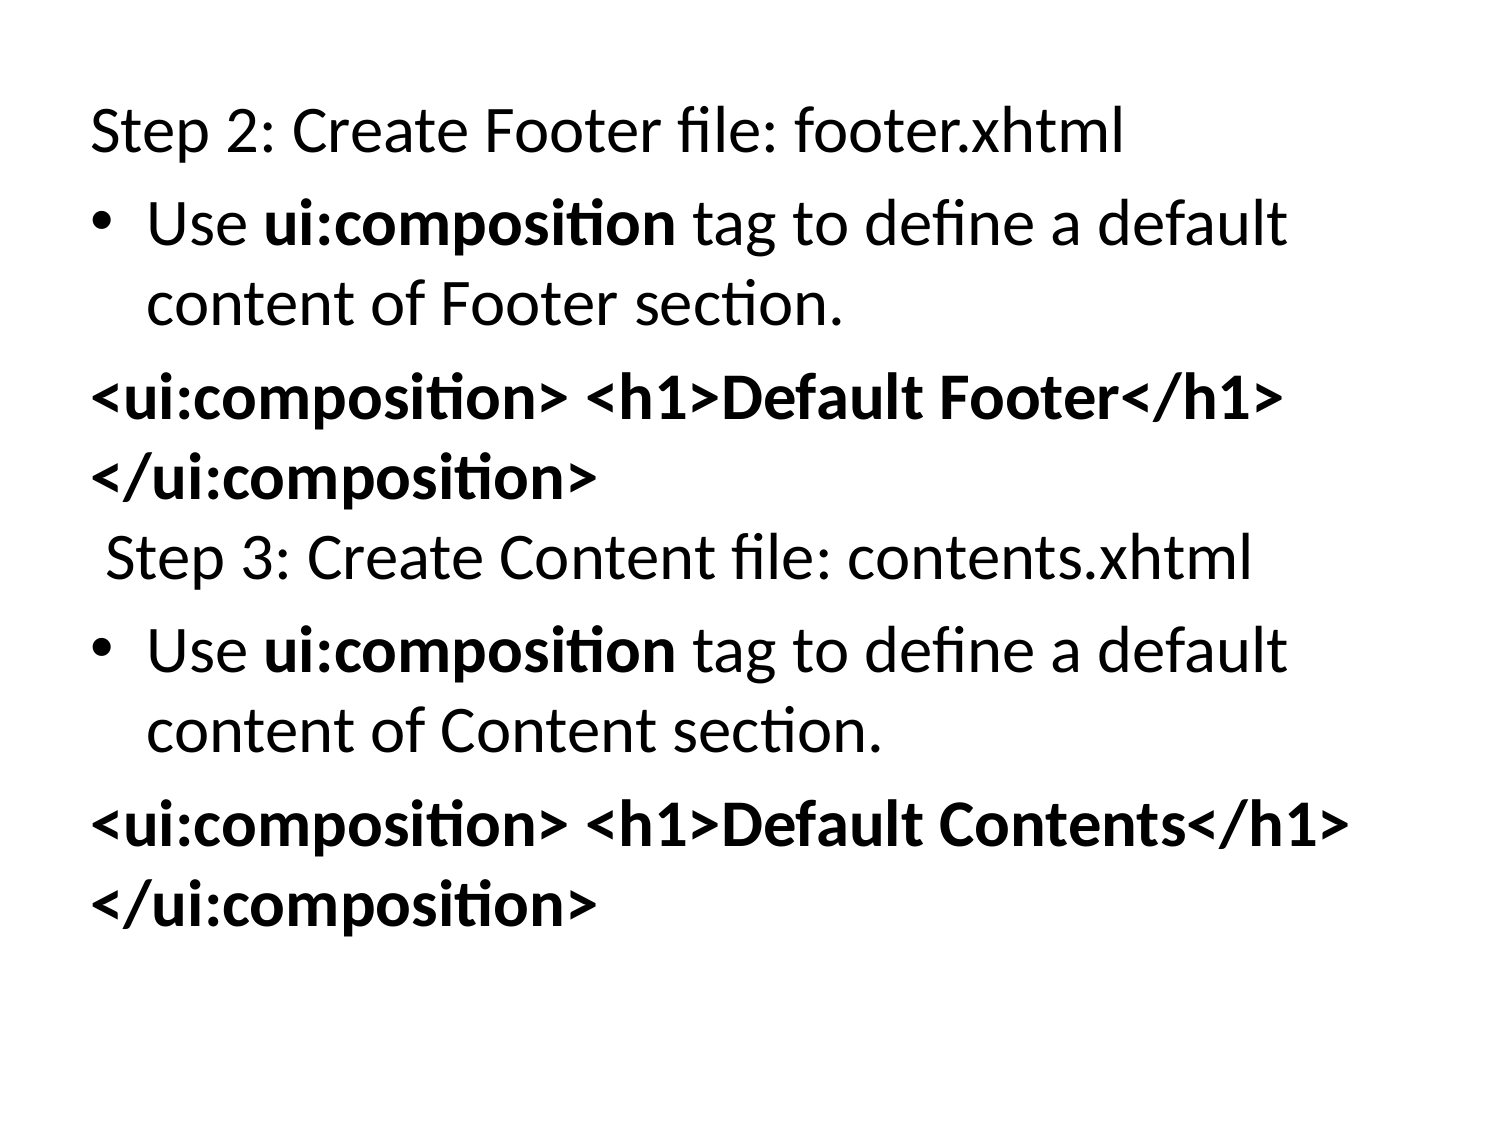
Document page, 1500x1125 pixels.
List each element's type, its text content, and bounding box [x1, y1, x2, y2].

list Step 2: Create Footer file: footer.xhtml Use ui:composition tag to define a default content of Footer section. <ui:composition> <h1>Default Footer</h1> </ui:composition> Step 3: Create Content file: contents.xhtml Use ui:composition tag to define a default content of Content section. <ui:composition> <h1>Default Contents</h1> </ui:composition> [75, 78, 1425, 1005]
